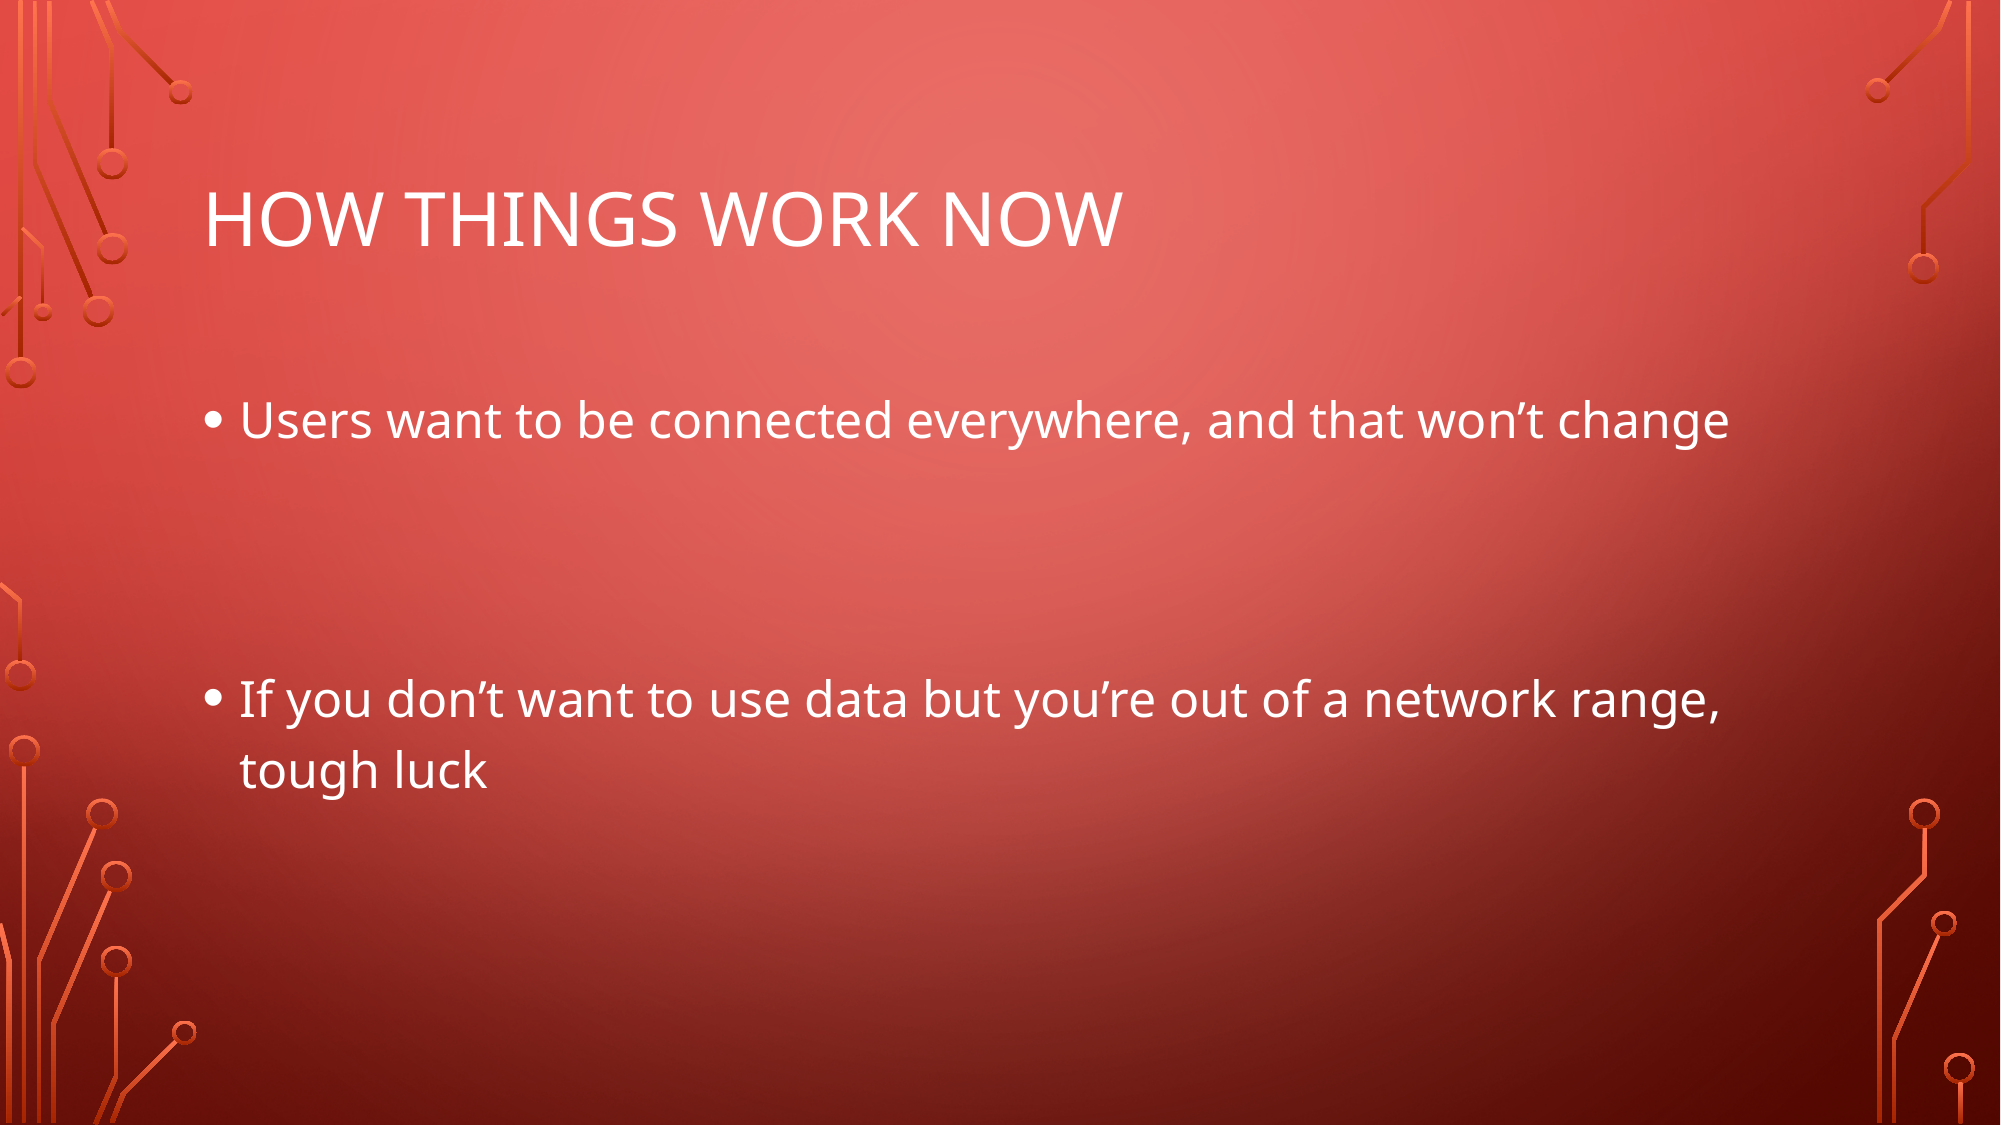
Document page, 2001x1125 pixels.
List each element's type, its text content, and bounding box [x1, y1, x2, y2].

title How things work now [187, 101, 1813, 344]
list Users want to be connected everywhere, and that won’t change If you don’t want to use data but you’re out of a network range, tough luck [187, 369, 1813, 950]
